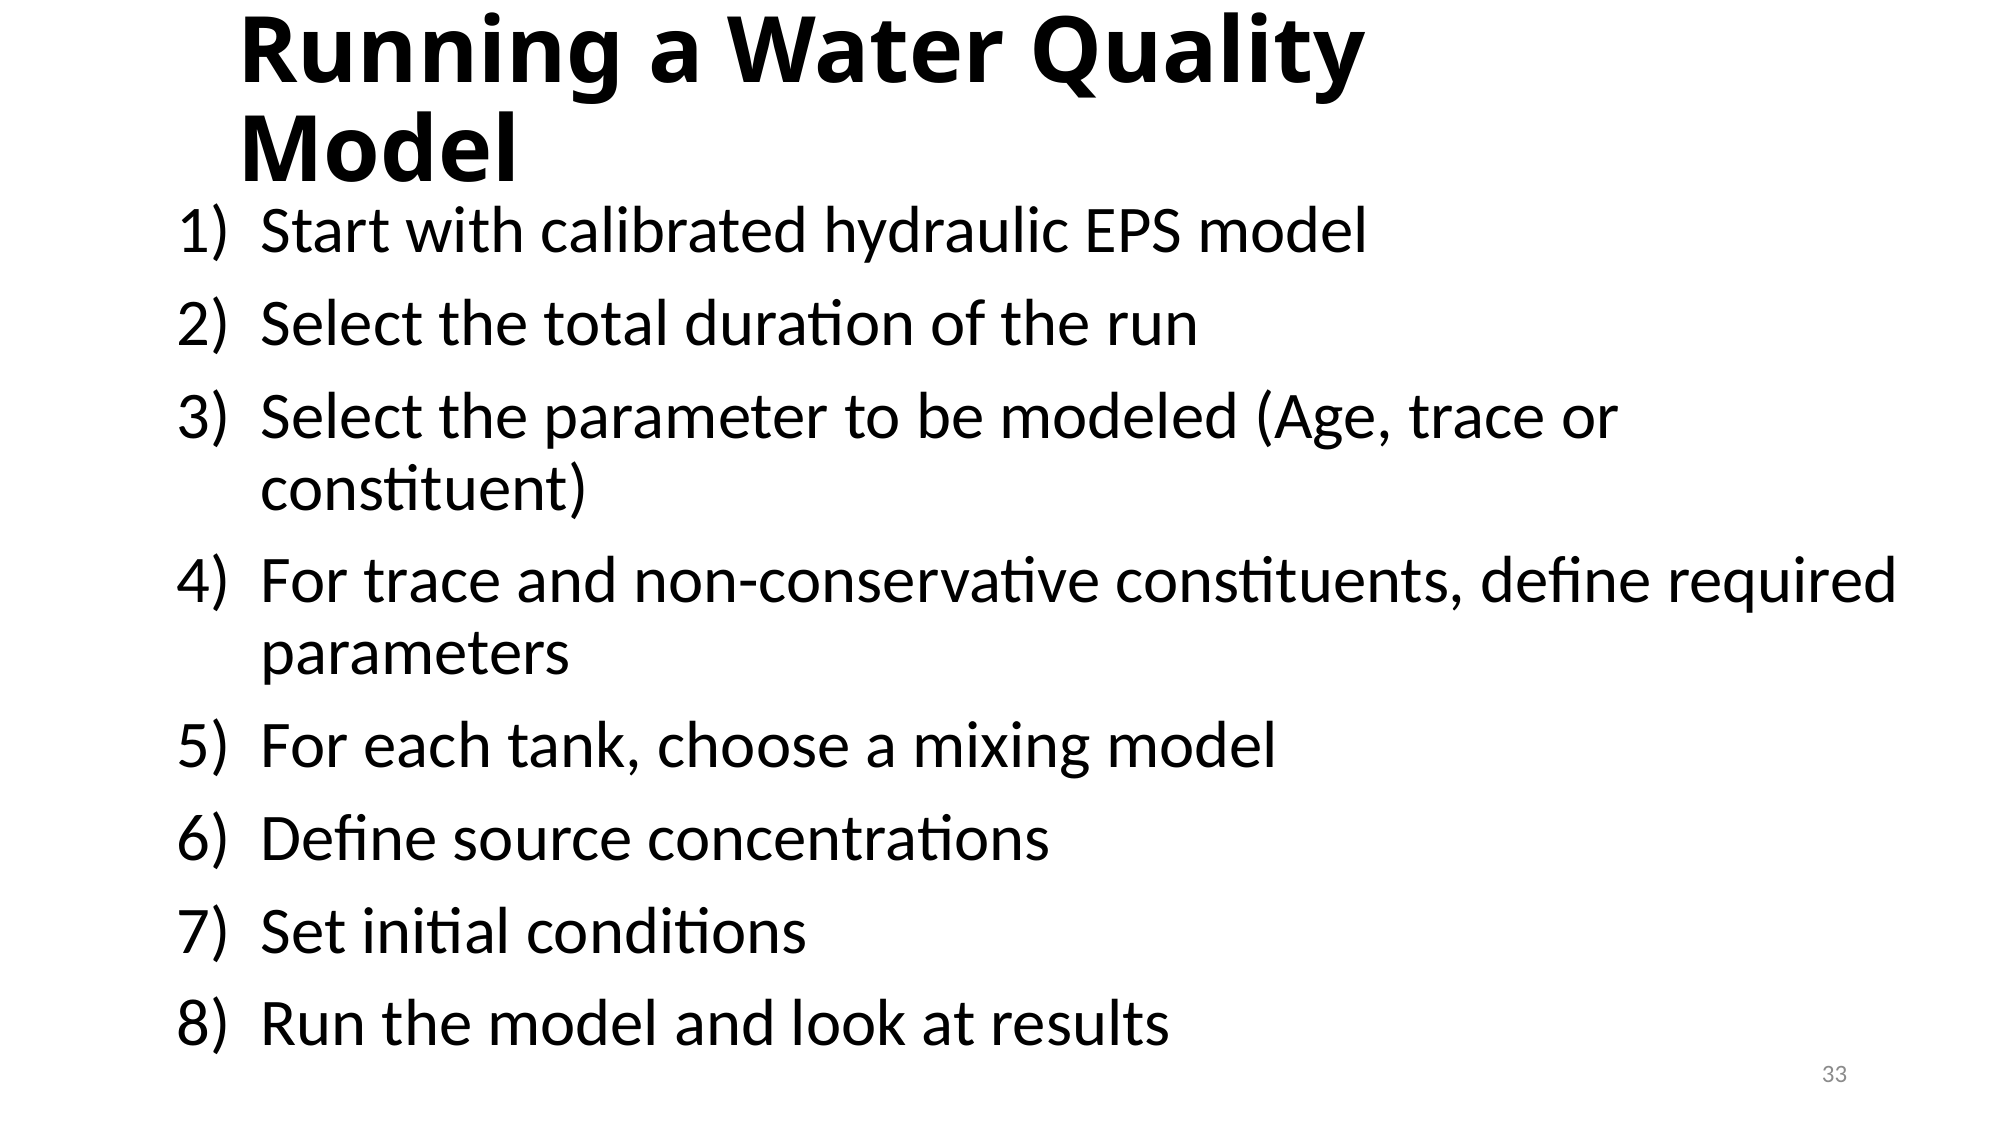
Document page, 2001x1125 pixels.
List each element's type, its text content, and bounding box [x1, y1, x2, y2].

title Running a Water Quality Model [222, 43, 1573, 161]
slide_number 33 [1412, 1042, 1863, 1103]
list Start with calibrated hydraulic EPS model Select the total duration of the run Select the parameter to be modeled (Age, trace or constituent) For trace and non-conservative constituents, define required parameters For each tank, choose a mixing model Define source concentrations Set initial conditions Run the model and look at results [161, 187, 1919, 985]
